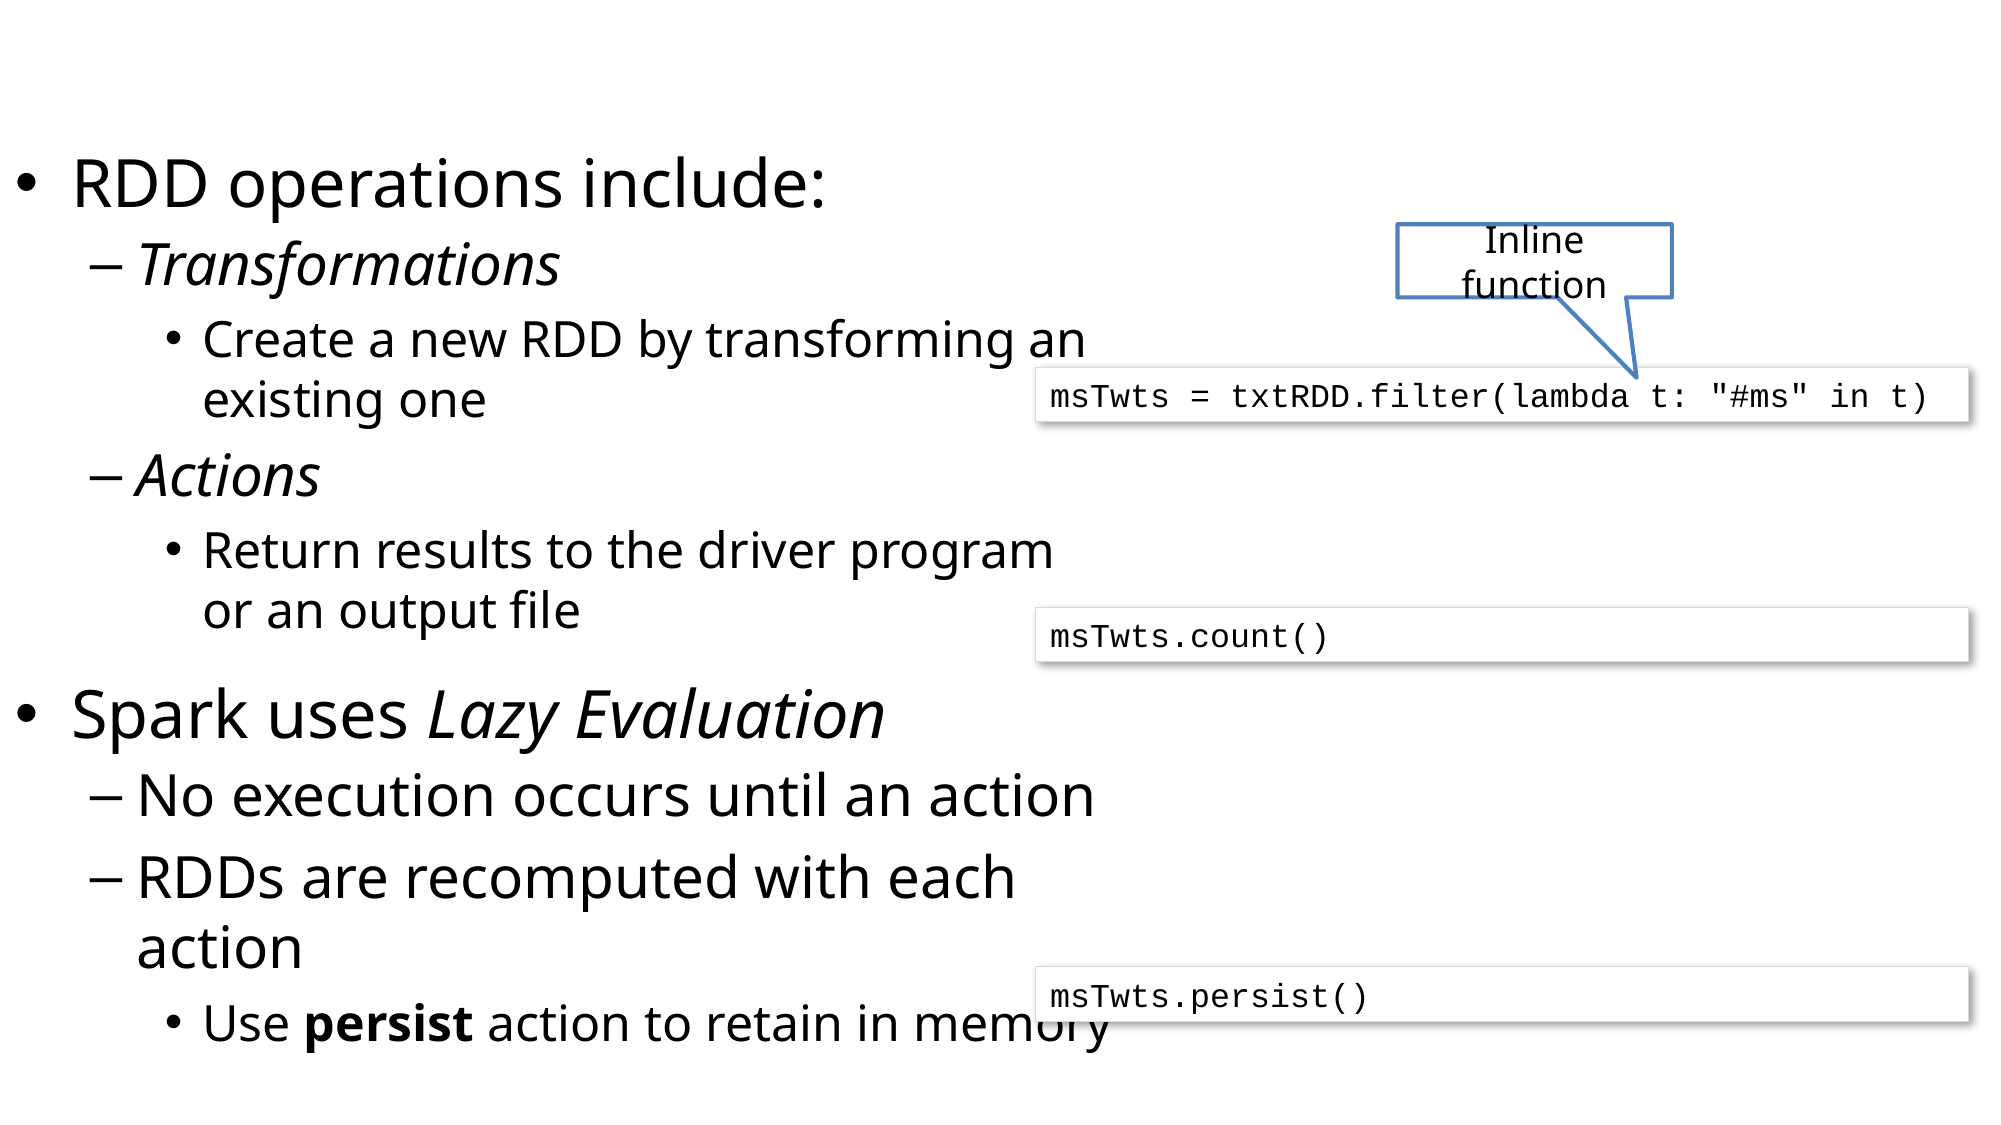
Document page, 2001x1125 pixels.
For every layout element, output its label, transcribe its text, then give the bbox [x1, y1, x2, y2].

text_box msTwts.persist() [1035, 966, 1969, 1022]
text_box msTwts.count() [1035, 607, 1969, 662]
list RDD operations include: Transformations Create a new RDD by transforming an existing one Actions Return results to the driver program or an output file Spark uses Lazy Evaluation No execution occurs until an action RDDs are recomputed with each action Use persist action to retain in memory [0, 133, 1135, 1072]
text_box Inline function [1395, 222, 1674, 380]
text_box msTwts = txtRDD.filter(lambda t: "#ms" in t) [1035, 367, 1969, 422]
